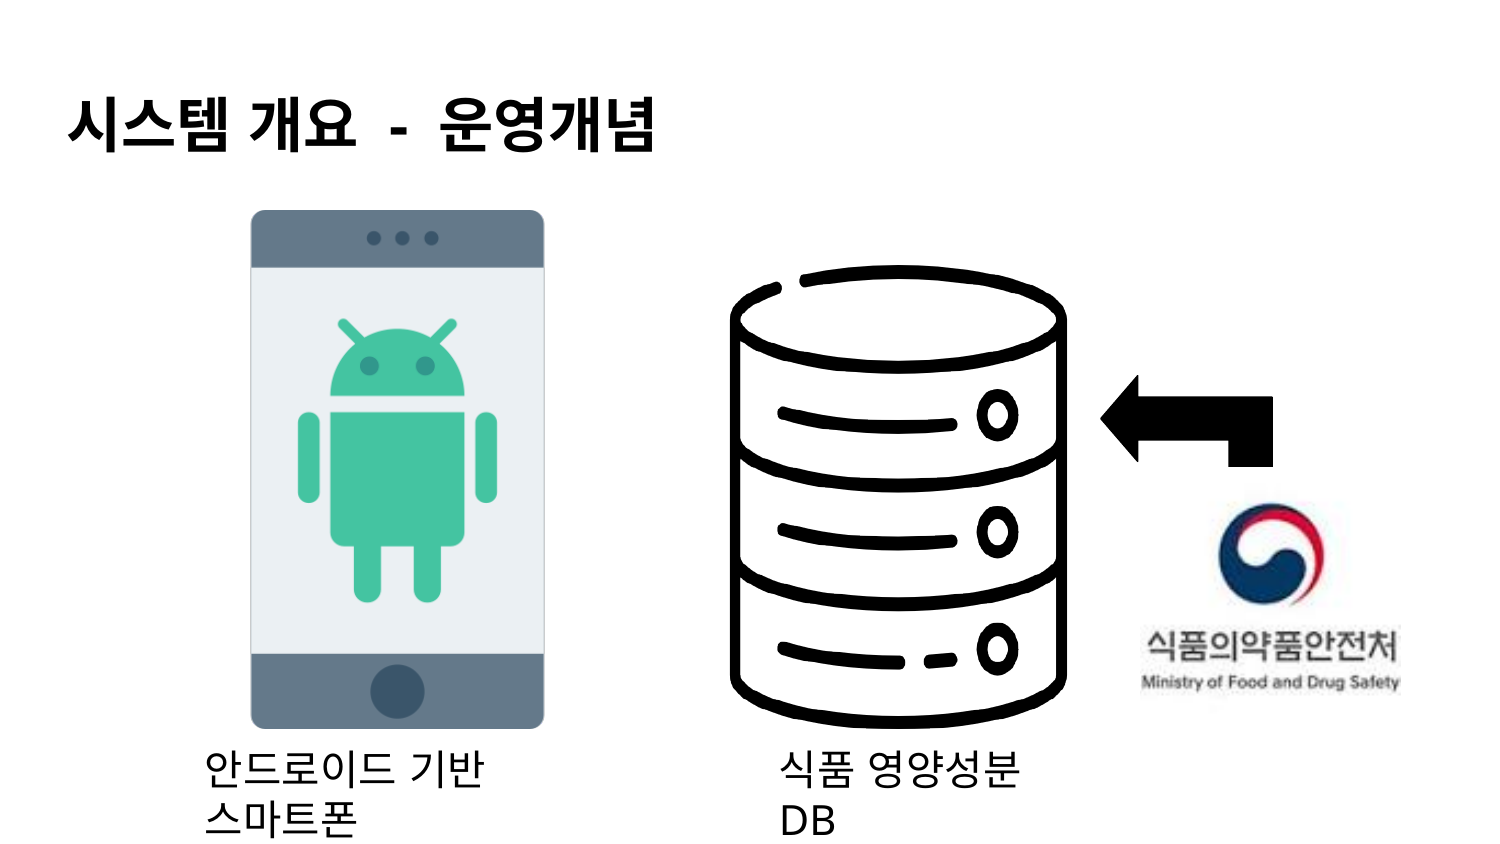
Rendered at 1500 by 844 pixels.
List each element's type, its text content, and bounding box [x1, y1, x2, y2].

picture [137, 209, 657, 729]
picture [1139, 467, 1402, 729]
title 시스템 개요 - 운영개념 [51, 72, 1449, 176]
text_box 식품 영양성분 DB [763, 728, 1101, 844]
picture [715, 265, 1081, 729]
text_box [1100, 375, 1272, 466]
text_box 안드로이드 기반 스마트폰 [189, 736, 657, 844]
